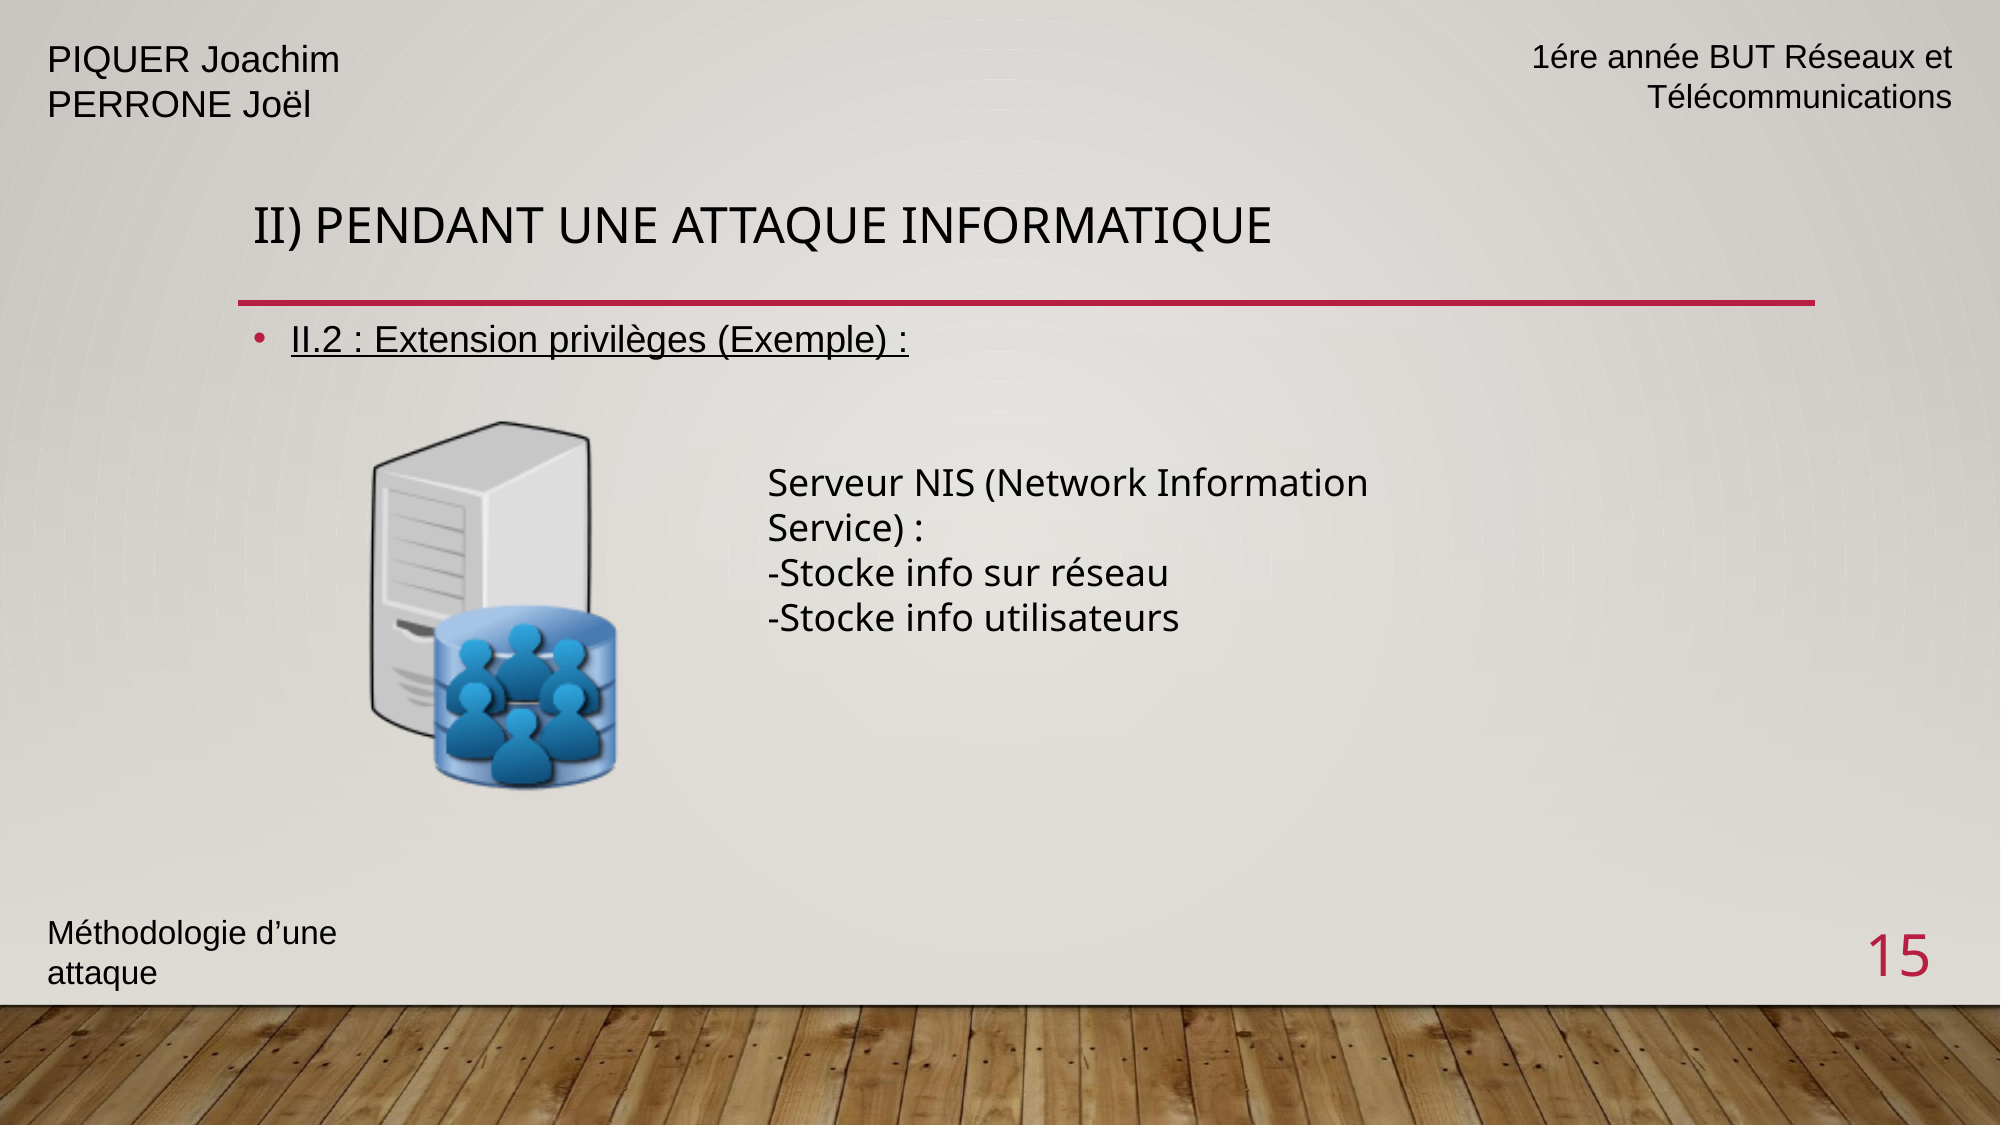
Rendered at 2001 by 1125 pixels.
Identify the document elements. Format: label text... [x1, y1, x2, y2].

list II.2 : Extension privilèges (Exemple) : [238, 298, 1039, 382]
text_box 1ére année BUT Réseaux et Télécommunications [1234, 27, 1968, 123]
title II) PENDANT UNE ATTAQUE INFORMATIQUE [238, 192, 1814, 299]
text_box Méthodologie d’une attaque [32, 903, 411, 999]
picture [356, 407, 632, 795]
text_box PIQUER Joachim PERRONE Joël [32, 27, 625, 133]
text_box Serveur NIS (Network Information Service) : -Stocke info sur réseau -Stocke info utilisateurs [752, 443, 1511, 735]
slide_number ‹#› [1813, 910, 1947, 993]
picture [0, 1005, 2000, 1125]
